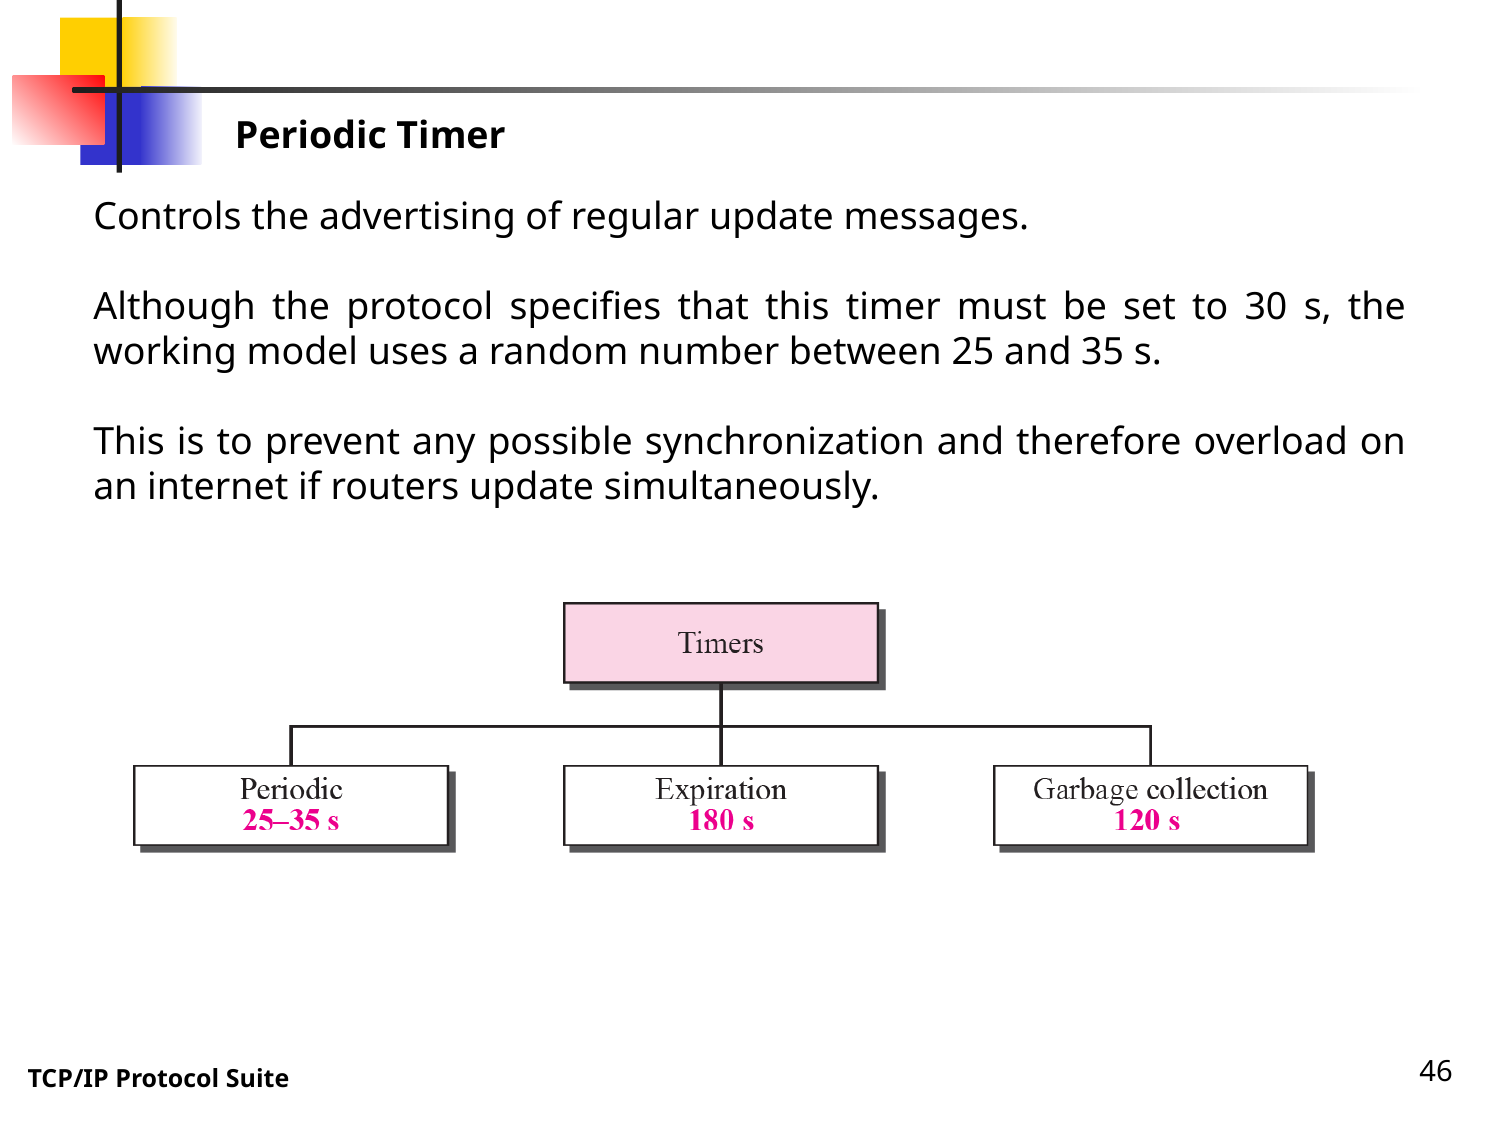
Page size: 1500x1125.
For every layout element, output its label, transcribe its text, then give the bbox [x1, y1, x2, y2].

text_box [72, 87, 1423, 93]
text_box [80, 93, 116, 165]
text_box [116, 0, 122, 87]
picture [133, 602, 1315, 853]
text_box [122, 93, 141, 165]
text_box Periodic Timer [220, 103, 531, 164]
text_box [60, 17, 116, 86]
text_box [12, 75, 105, 145]
footer TCP/IP Protocol Suite [12, 1025, 488, 1100]
text_box [141, 93, 202, 165]
text_box [116, 93, 122, 173]
text_box Controls the advertising of regular update messages. Although the protocol specifies that this timer must be set to 30 s, the working model uses a random number between 25 and 35 s. This is to prevent any possible synchronization and therefore overload on an internet if routers update simultaneously. [78, 184, 1423, 515]
text_box [122, 17, 177, 86]
slide_number 46 [1155, 1024, 1468, 1100]
